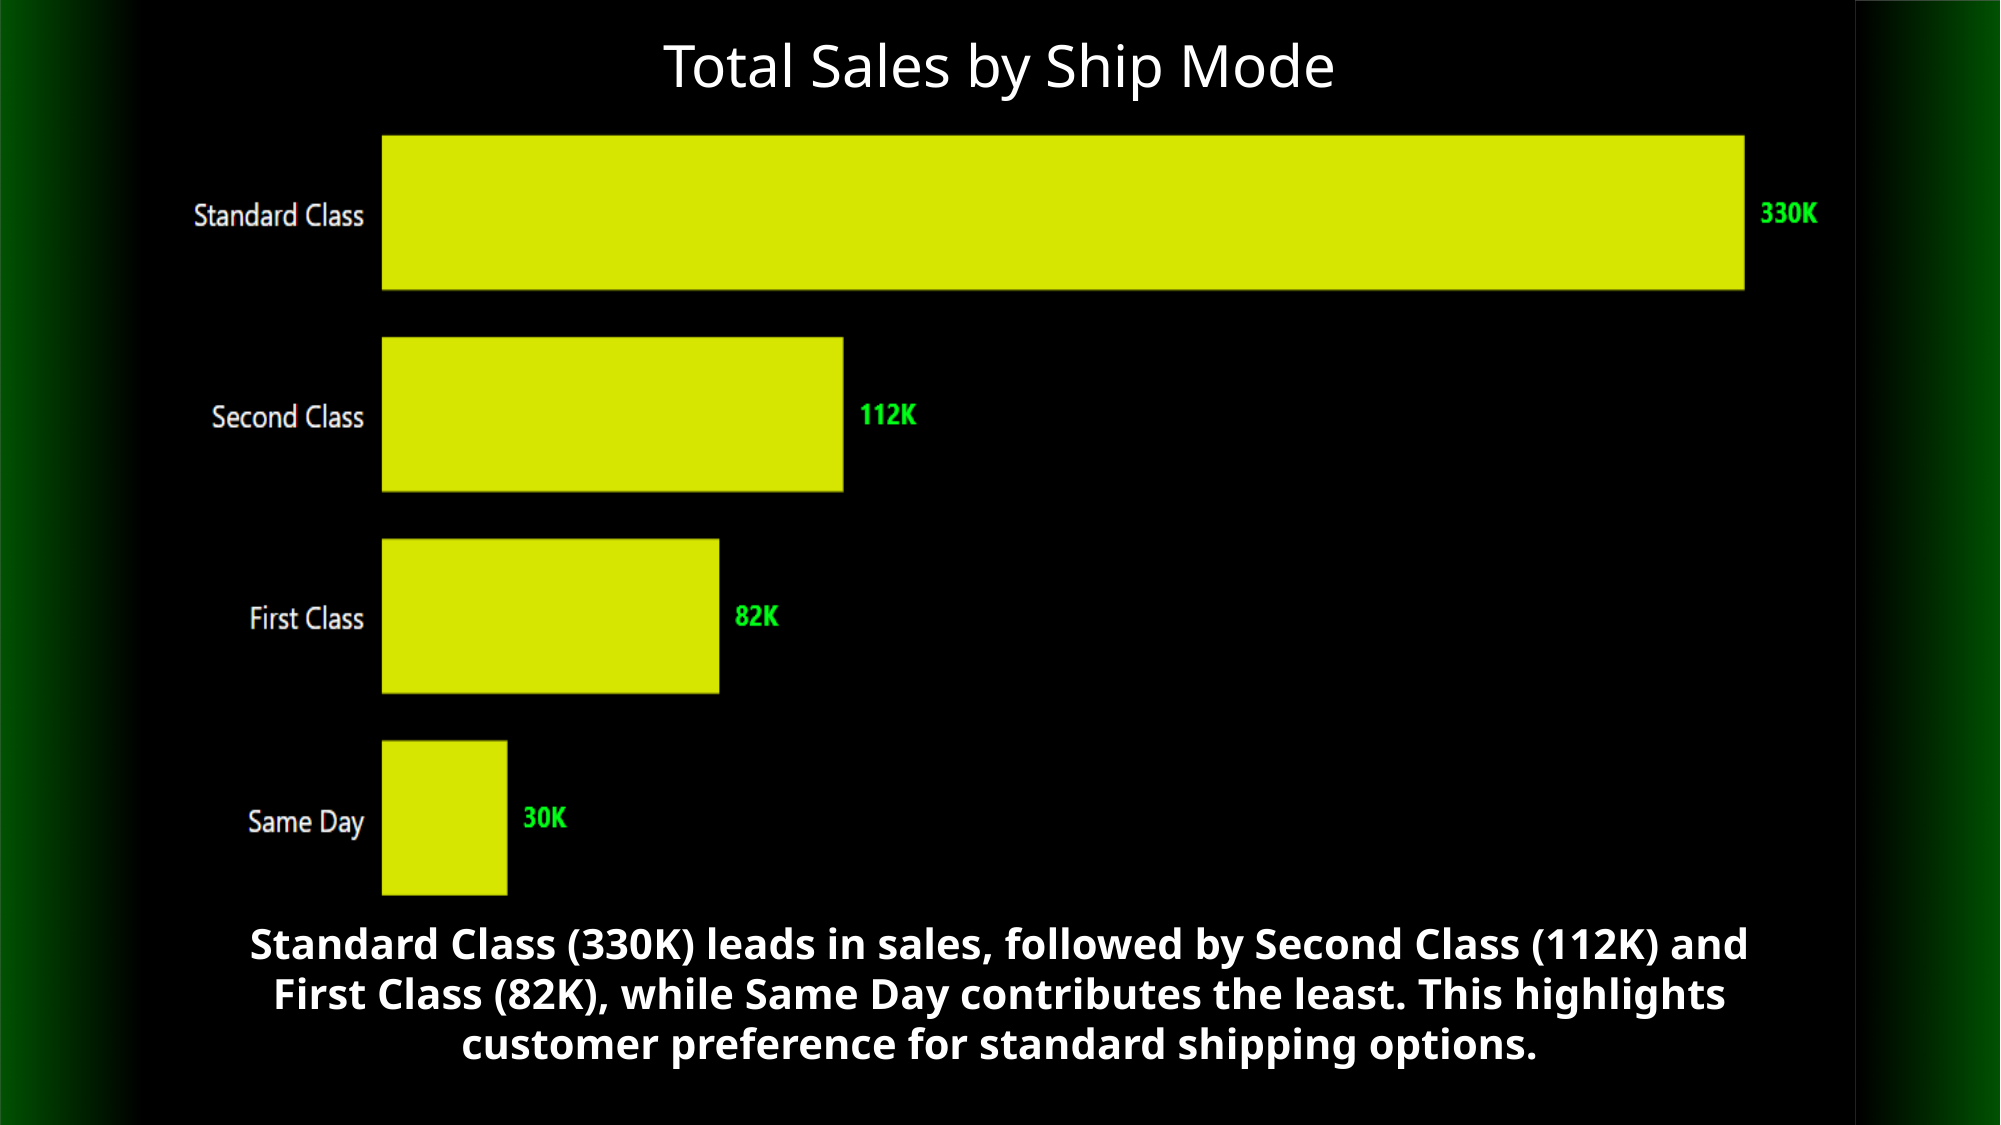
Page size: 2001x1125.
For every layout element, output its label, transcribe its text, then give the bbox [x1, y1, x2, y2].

text_box Standard Class (330K) leads in sales, followed by Second Class (112K) and First Class (82K), while Same Day contributes the least. This highlights customer preference for standard shipping options. [226, 953, 1774, 1076]
text_box Total Sales by Ship Mode [226, 22, 1774, 66]
picture [0, 0, 2000, 1124]
